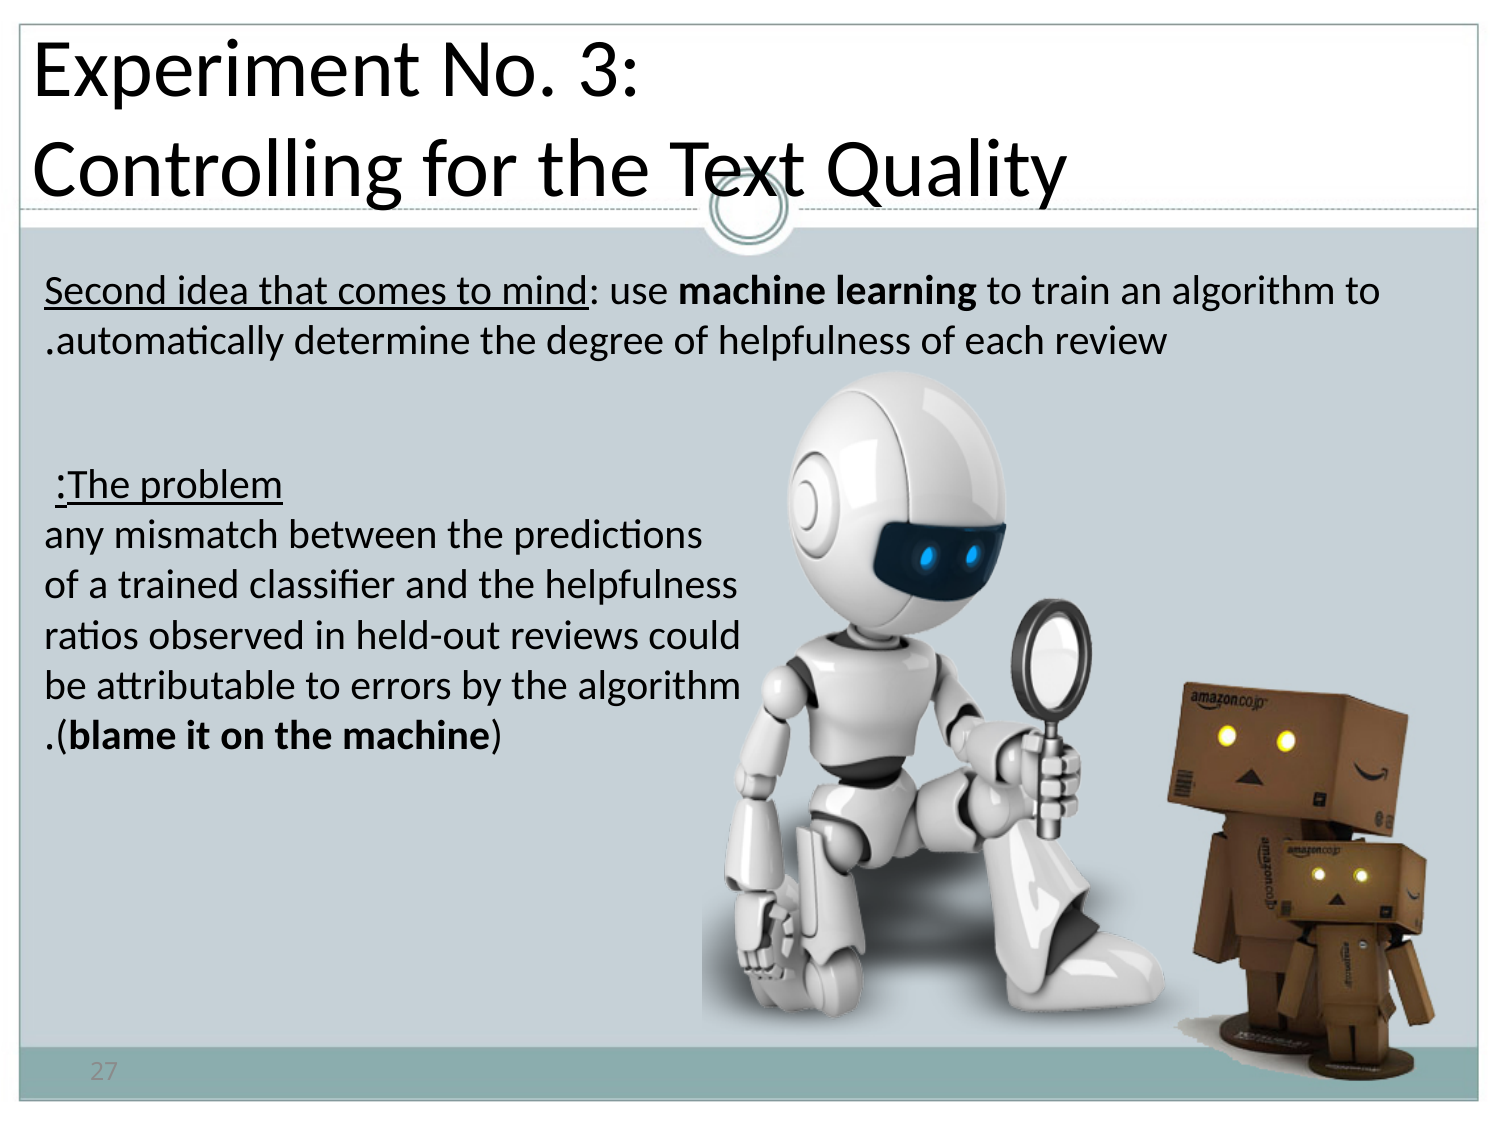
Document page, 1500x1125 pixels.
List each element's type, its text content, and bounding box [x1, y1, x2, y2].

picture [0, 0, 1500, 1125]
list Second idea that comes to mind: use machine learning to train an algorithm to automatically determine the degree of helpfulness of each review. [29, 255, 1424, 409]
text_box The problem: any mismatch between the predictions of a trained classifier and the helpfulness ratios observed in held-out reviews could be attributable to errors by the algorithm (blame it on the machine). [29, 349, 697, 815]
slide_number 27 [75, 1042, 425, 1103]
title Experiment No. 3: Controlling for the Text Quality [17, 19, 1368, 207]
